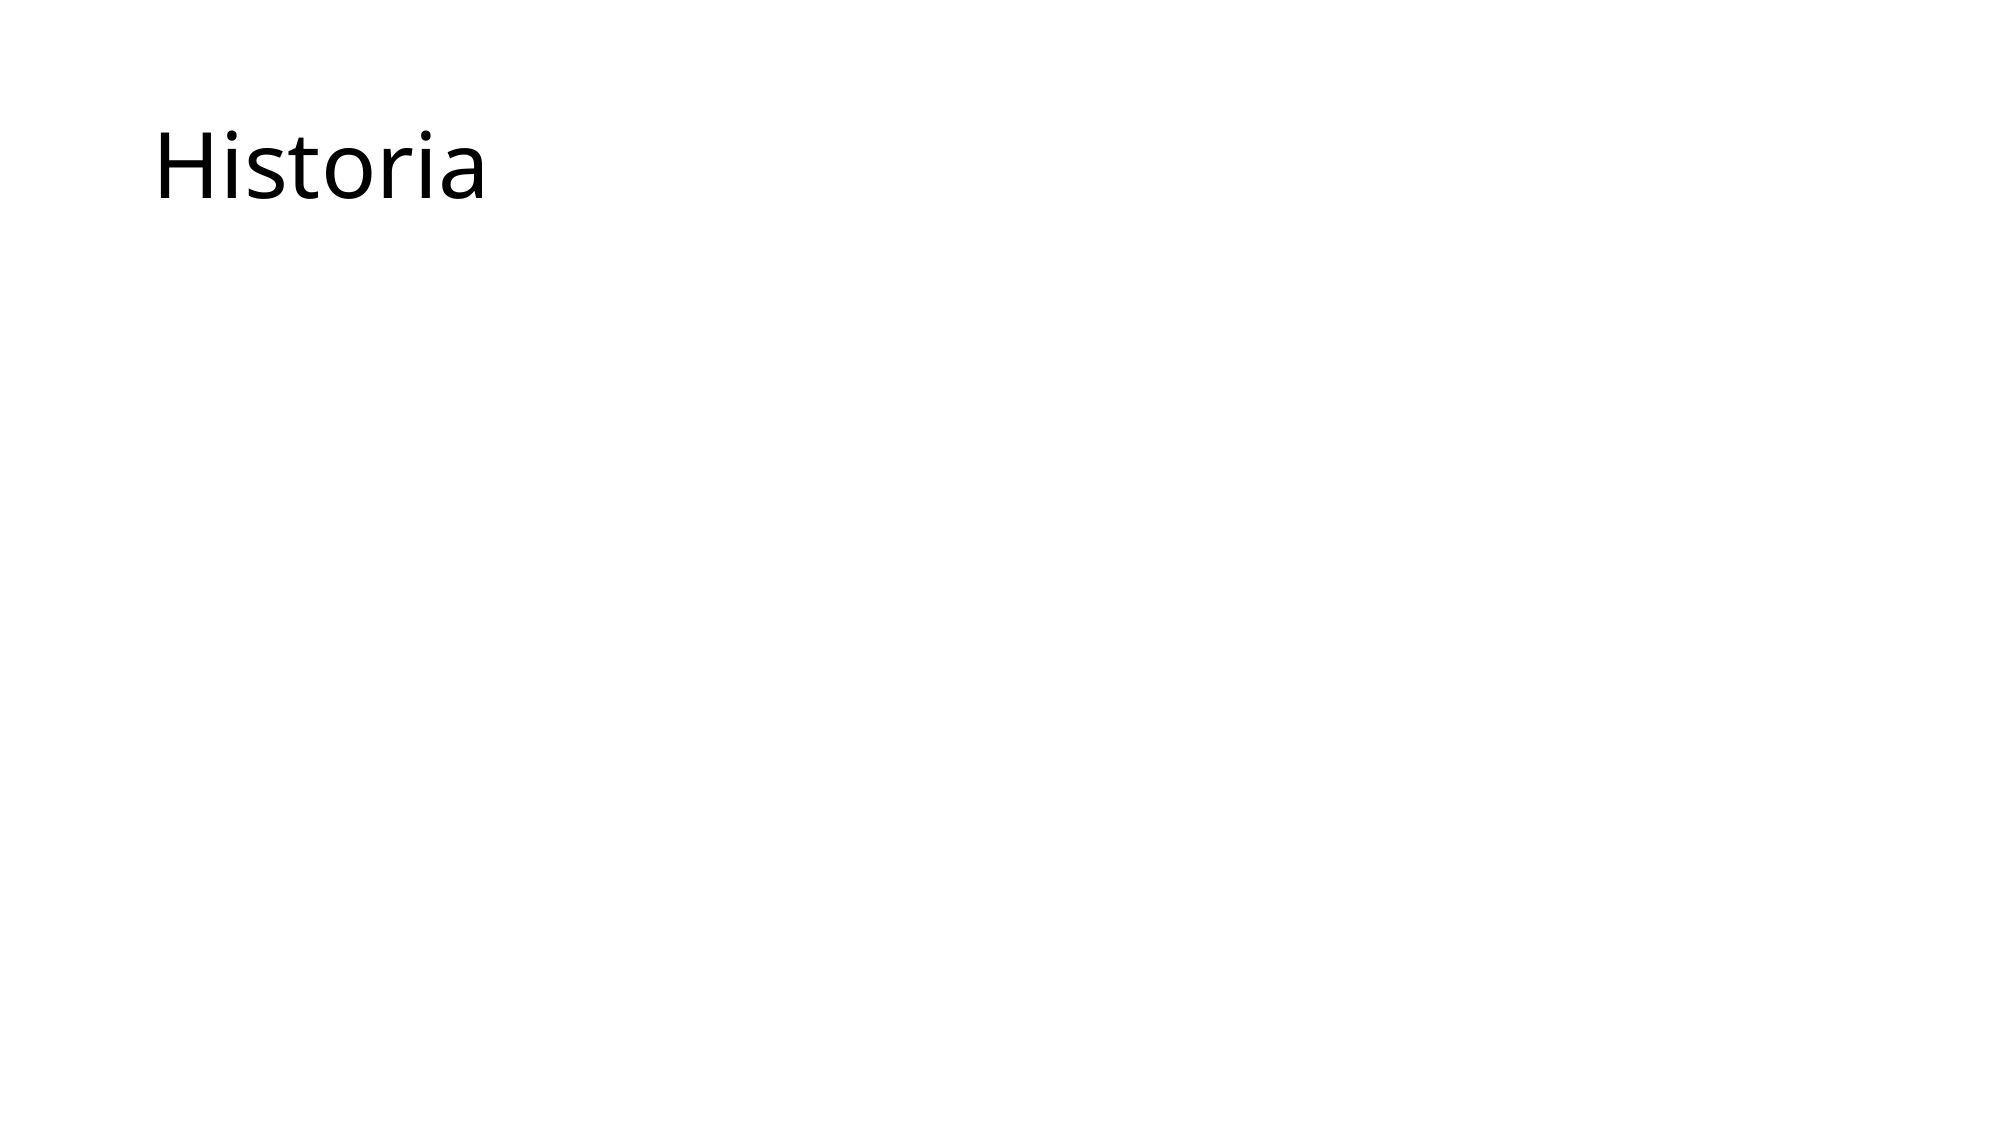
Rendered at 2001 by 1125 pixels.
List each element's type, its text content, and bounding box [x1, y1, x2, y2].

title Historia [137, 59, 1863, 278]
